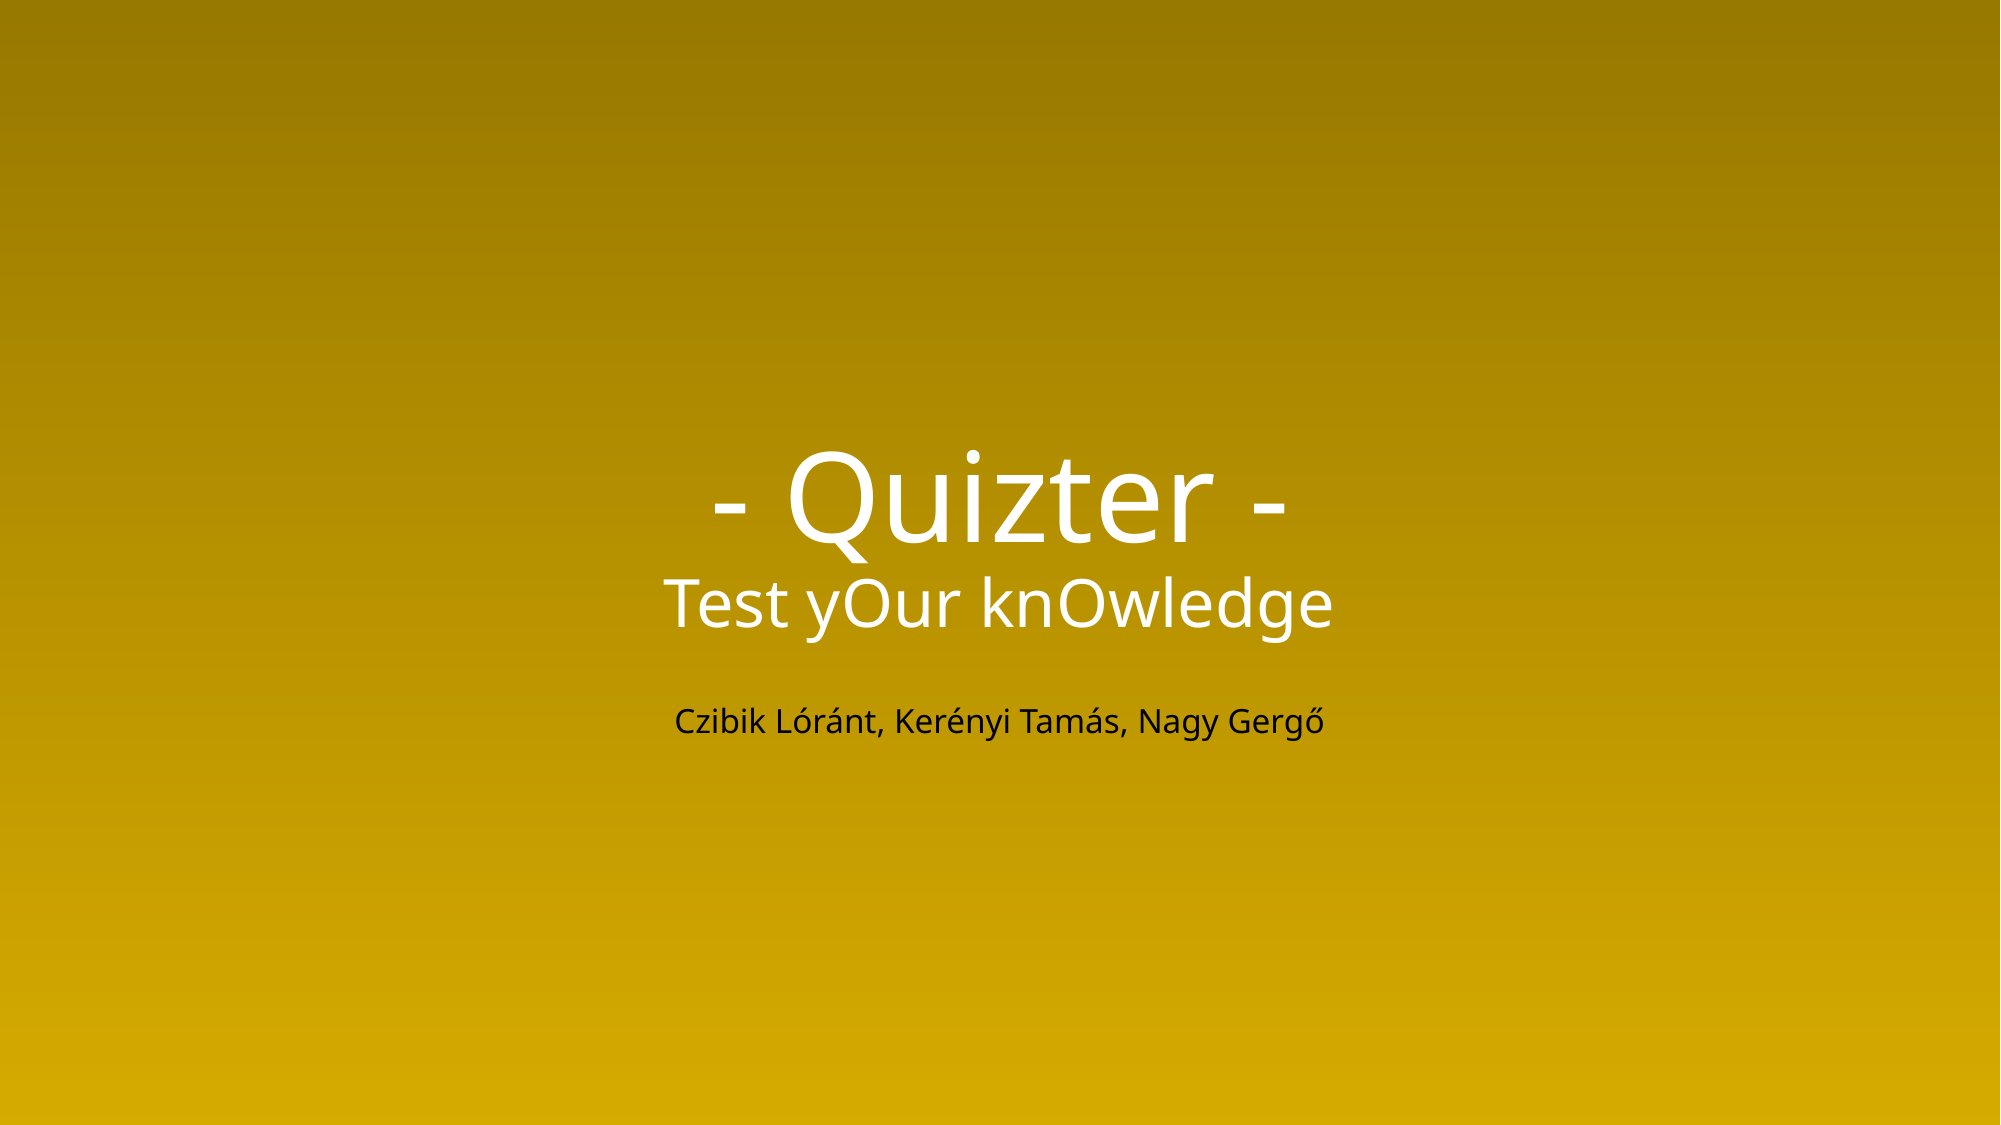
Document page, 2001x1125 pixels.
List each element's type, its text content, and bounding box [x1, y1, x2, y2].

subtitle Czibik Lóránt, Kerényi Tamás, Nagy Gergő [249, 697, 1750, 1034]
text_box [0, 0, 2000, 1125]
title - Quizter - Test yOur knOwledge [249, 294, 1750, 649]
